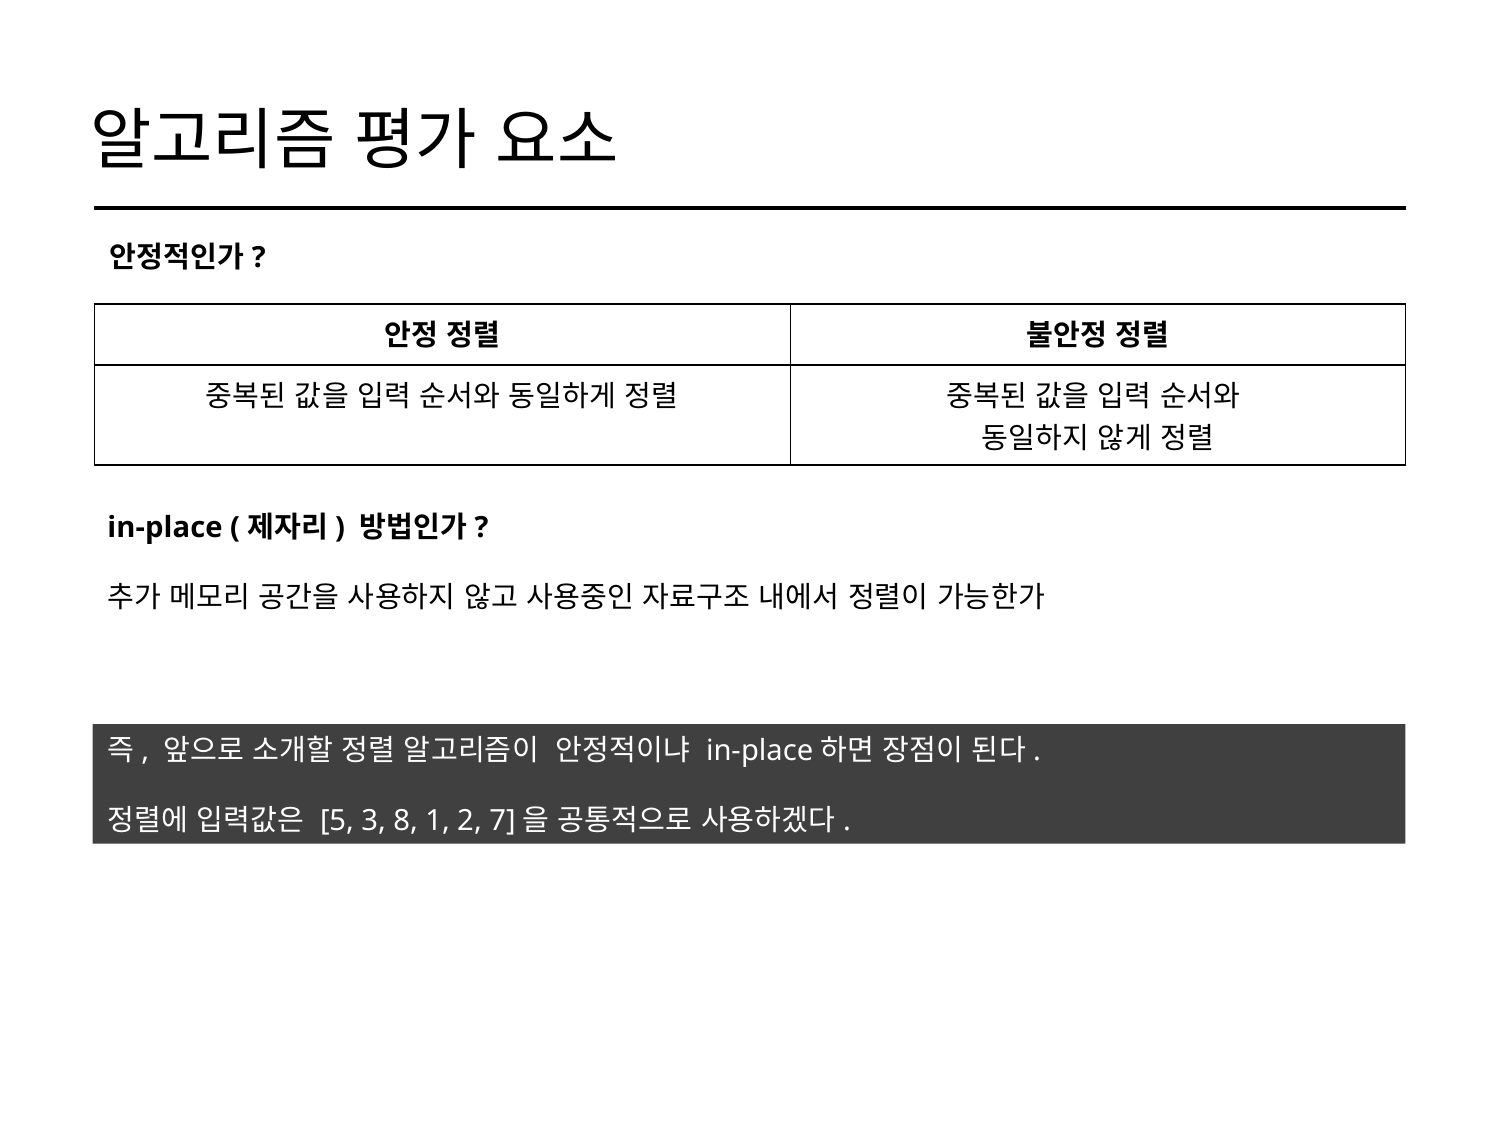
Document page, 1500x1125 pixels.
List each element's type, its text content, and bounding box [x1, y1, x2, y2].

table_cell 중복된 값을 입력 순서와 동일하지 않게 정렬 [791, 366, 1405, 464]
table_cell 중복된 값을 입력 순서와 동일하게 정렬 [95, 366, 790, 464]
table_header 안정 정렬 [95, 305, 790, 364]
text_box in-place (제자리) 방법인가? 추가 메모리 공간을 사용하지 않고 사용중인 자료구조 내에서 정렬이 가능한가 [92, 500, 1443, 621]
table_header 불안정 정렬 [791, 305, 1405, 364]
title 알고리즘 평가 요소 [75, 31, 1425, 244]
text_box 안정적인가? [95, 230, 1446, 281]
text_box 즉, 앞으로 소개할 정렬 알고리즘이 안정적이냐 in-place하면 장점이 된다. 정렬에 입력값은 [5, 3, 8, 1, 2, 7]을 공통적으로 사용하겠다. [92, 724, 1406, 844]
